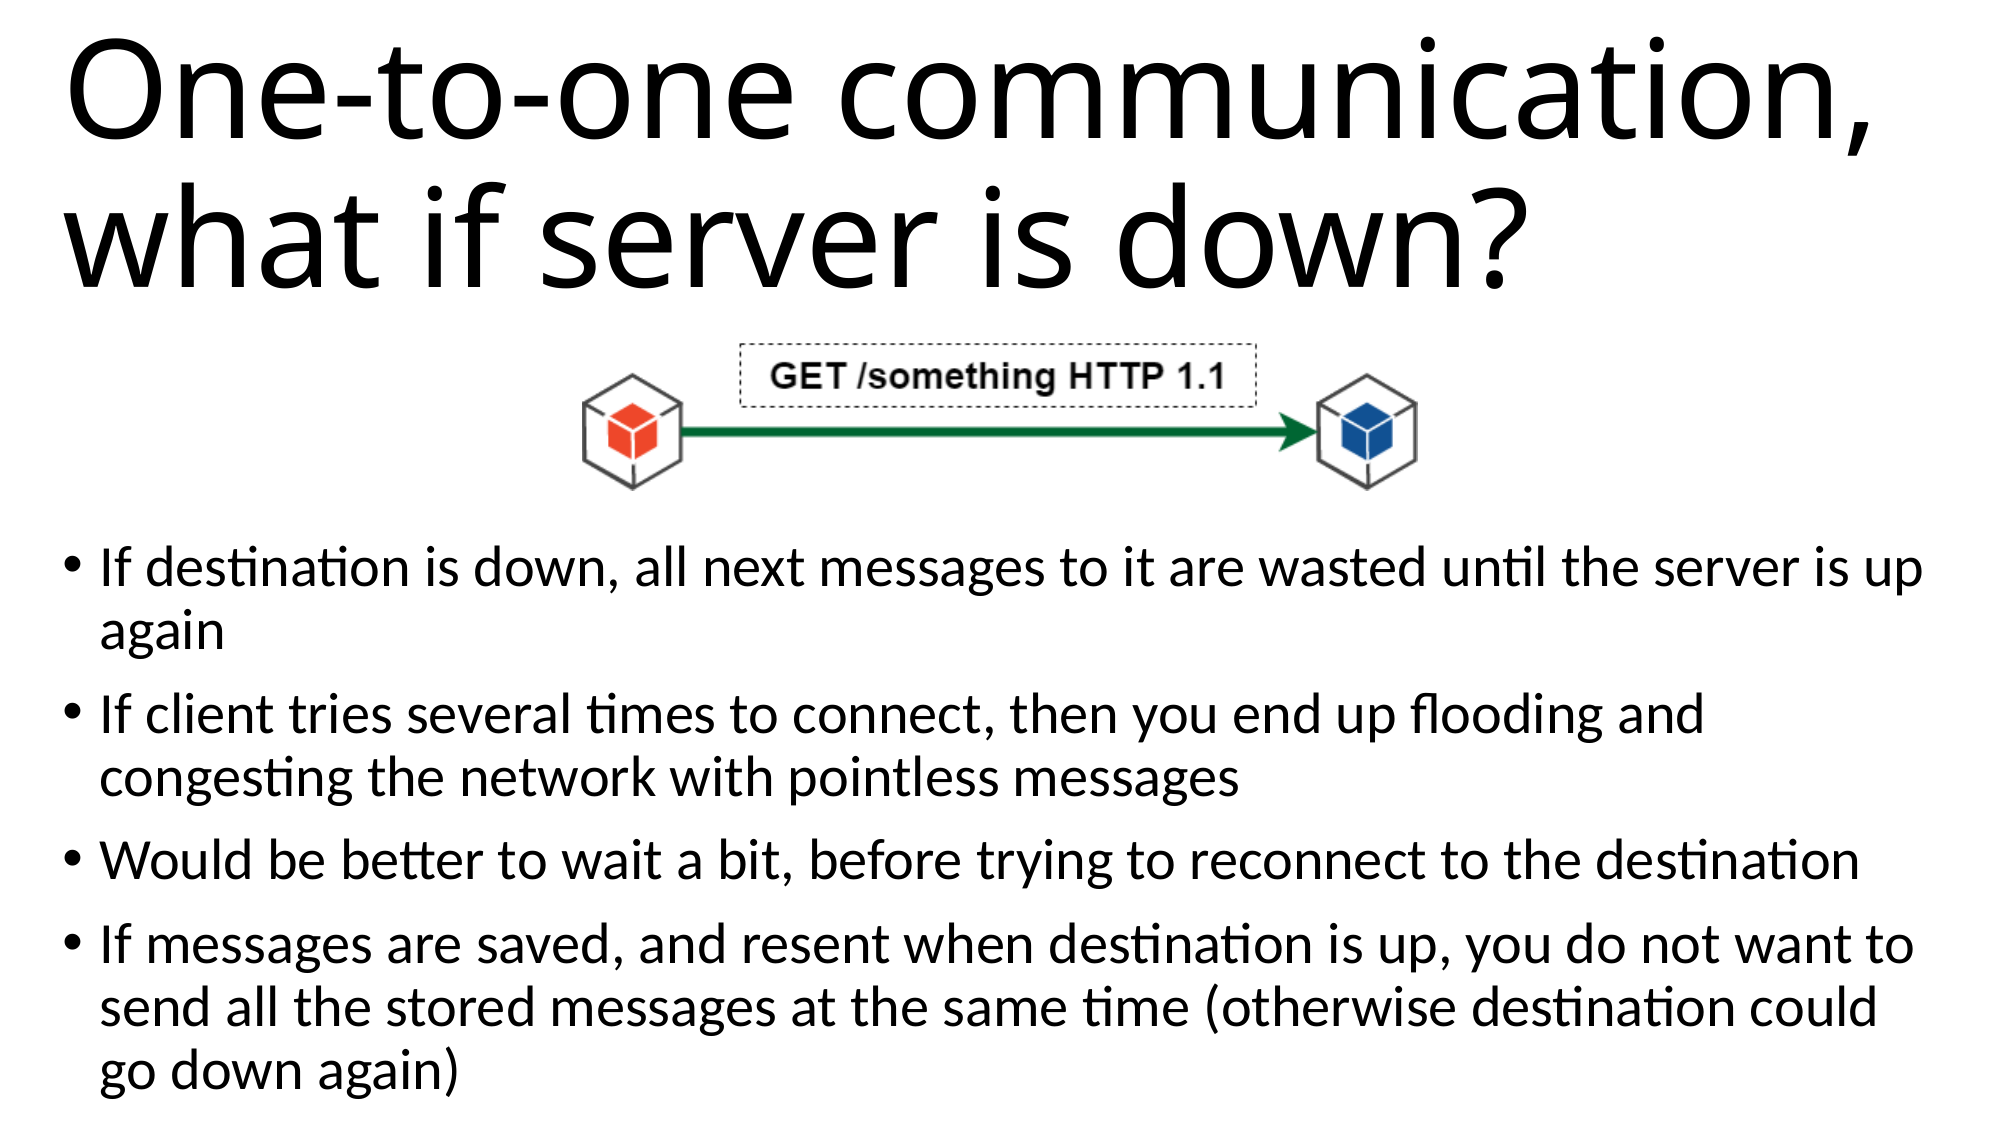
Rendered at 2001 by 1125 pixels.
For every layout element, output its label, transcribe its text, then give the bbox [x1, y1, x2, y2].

picture [582, 342, 1418, 491]
list If destination is down, all next messages to it are wasted until the server is up again If client tries several times to connect, then you end up flooding and congesting the network with pointless messages Would be better to wait a bit, before trying to reconnect to the destination If messages are saved, and resent when destination is up, you do not want to send all the stored messages at the same time (otherwise destination could go down again) [47, 528, 1963, 1066]
title One-to-one communication, what if server is down? [47, 59, 1953, 278]
